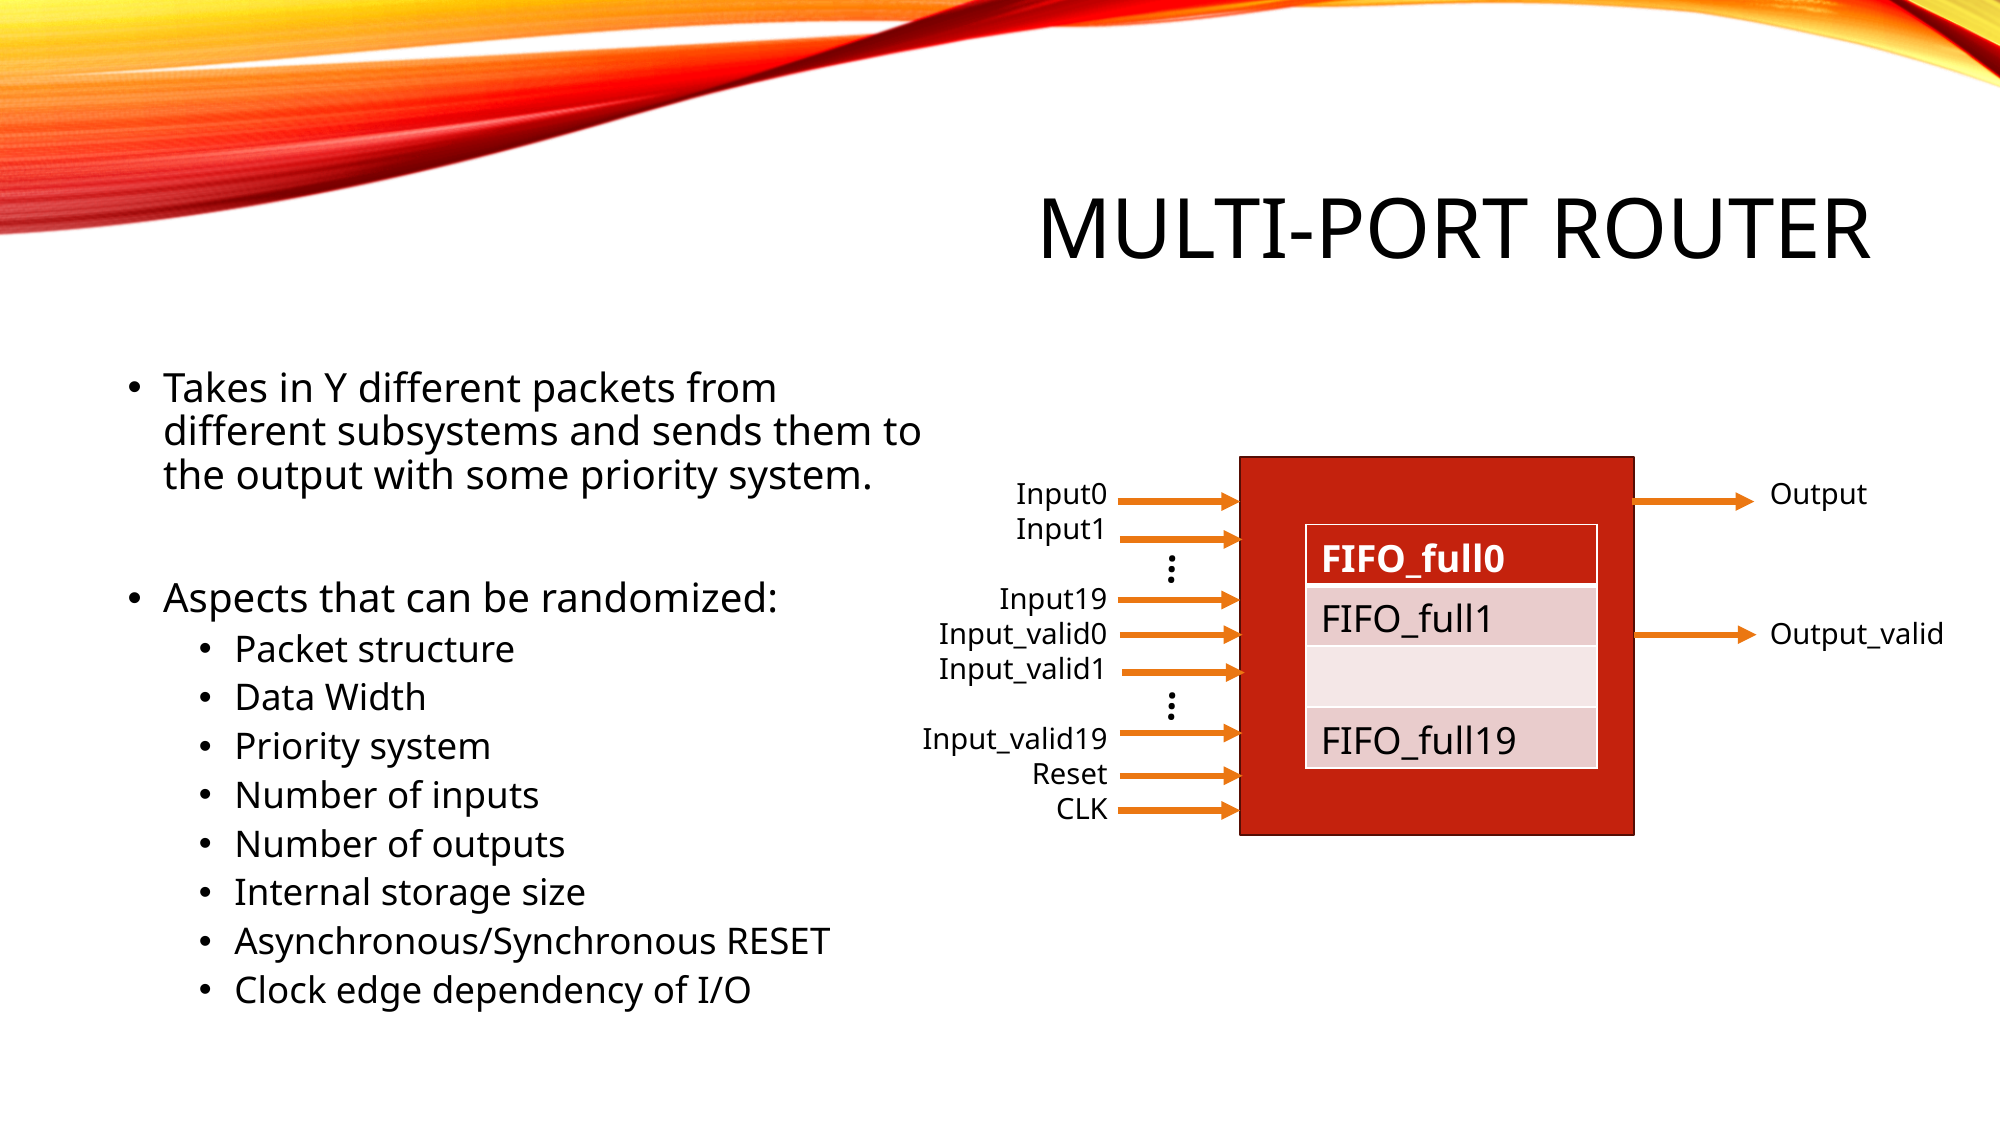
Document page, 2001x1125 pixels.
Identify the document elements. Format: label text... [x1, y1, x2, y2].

text_box … [1153, 674, 1216, 732]
text_box … [1152, 540, 1216, 599]
title MULTI-PORT Router [474, 125, 1888, 338]
picture [0, 0, 2000, 237]
table_cell FIFO_full1 [1307, 588, 1596, 645]
list Takes in Y different packets from different subsystems and sends them to the output with some priority system. Aspects that can be randomized: Packet structure Data Width Priority system Number of inputs Number of outputs Internal storage size Asynchronous/Synchronous RESET Clock edge dependency of I/O [112, 360, 941, 1021]
text_box Input0 Input1 Input19 Input_valid0 Input_valid1 Input_valid19 Reset CLK [907, 468, 1123, 868]
table_cell FIFO_full19 [1307, 708, 1596, 767]
text_box … [1152, 734, 1213, 739]
table_header FIFO_full0 [1307, 525, 1596, 583]
text_box Output Output_valid [1755, 468, 1960, 658]
table_cell [1307, 647, 1596, 706]
text_box [1239, 456, 1635, 836]
